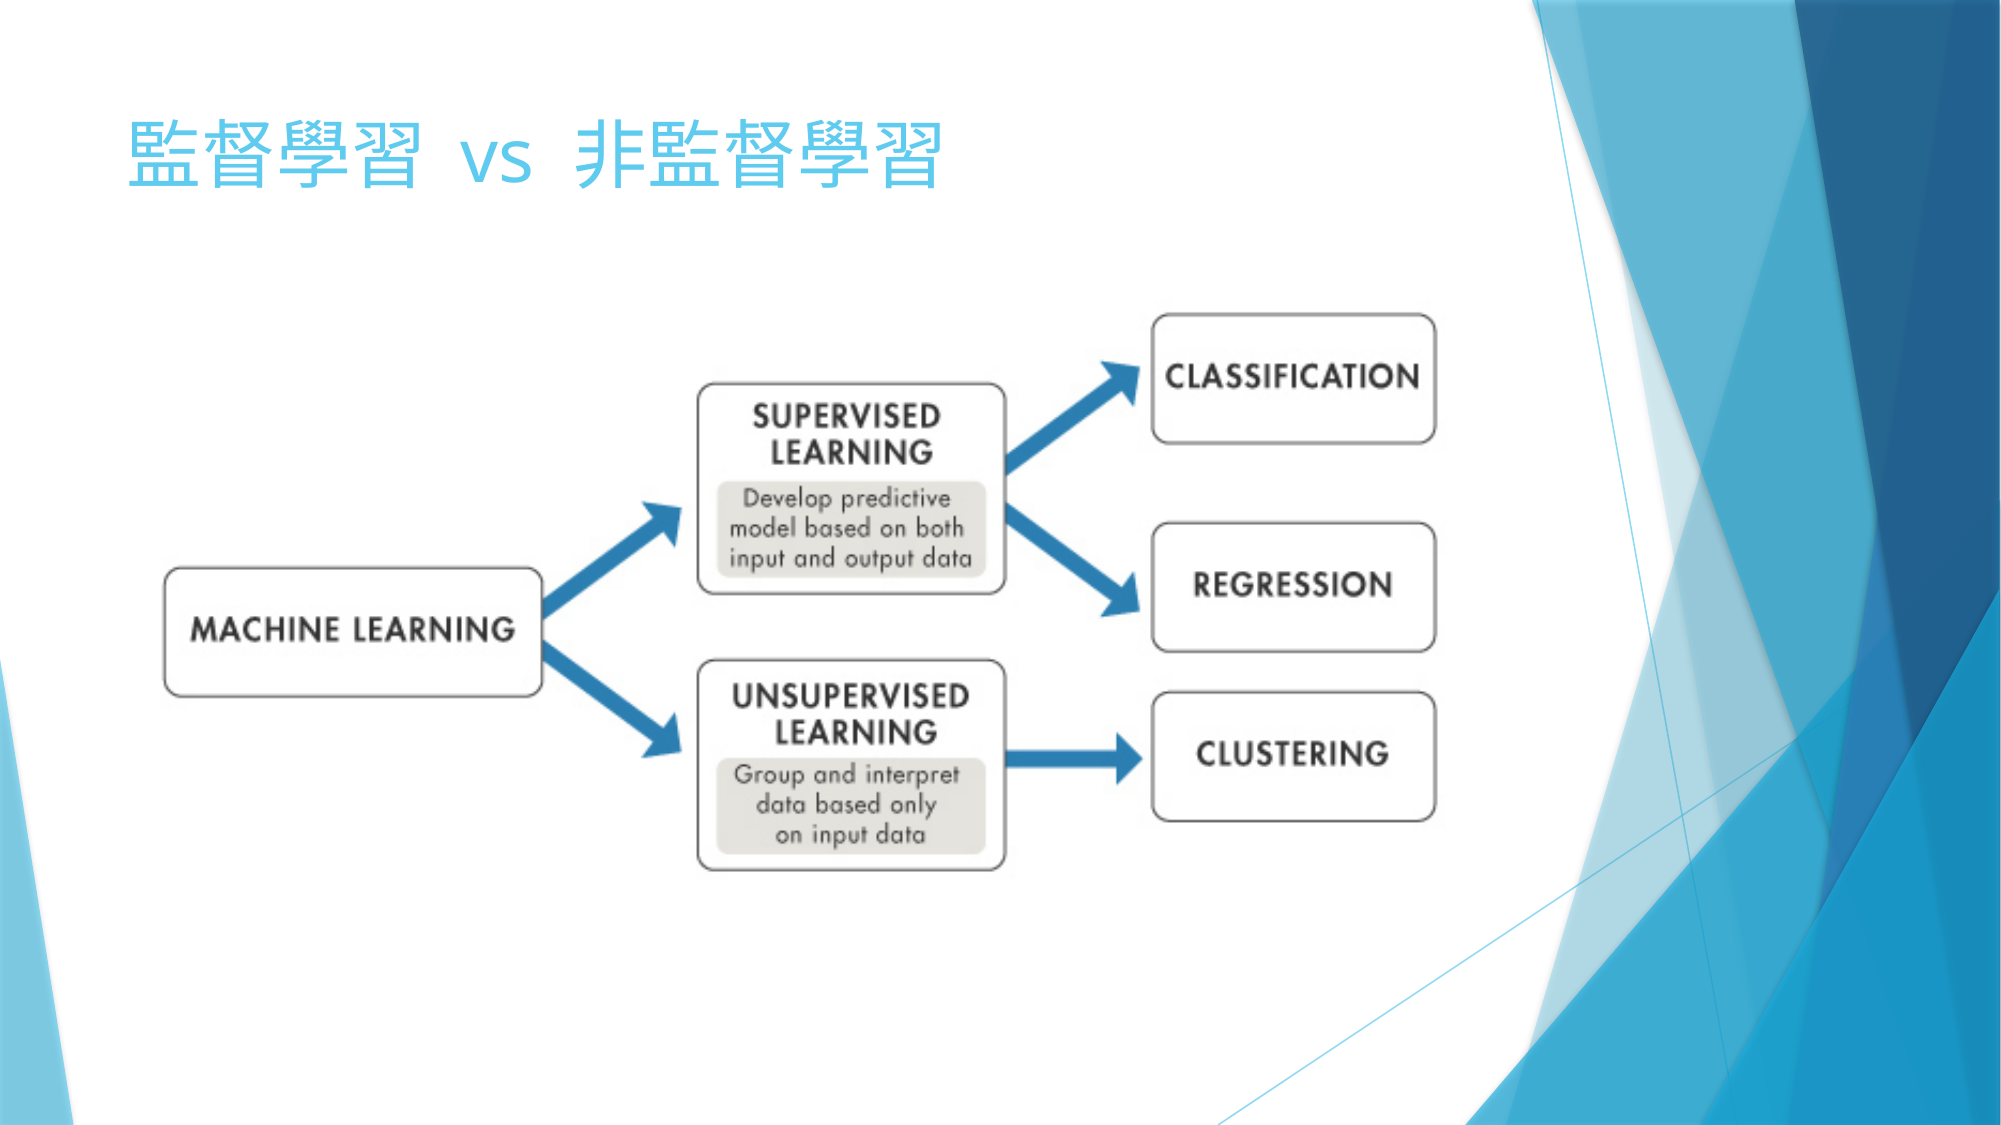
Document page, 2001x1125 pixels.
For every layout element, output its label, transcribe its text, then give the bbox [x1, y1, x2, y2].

title 監督學習 vs 非監督學習 [111, 99, 1522, 317]
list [110, 298, 1500, 888]
